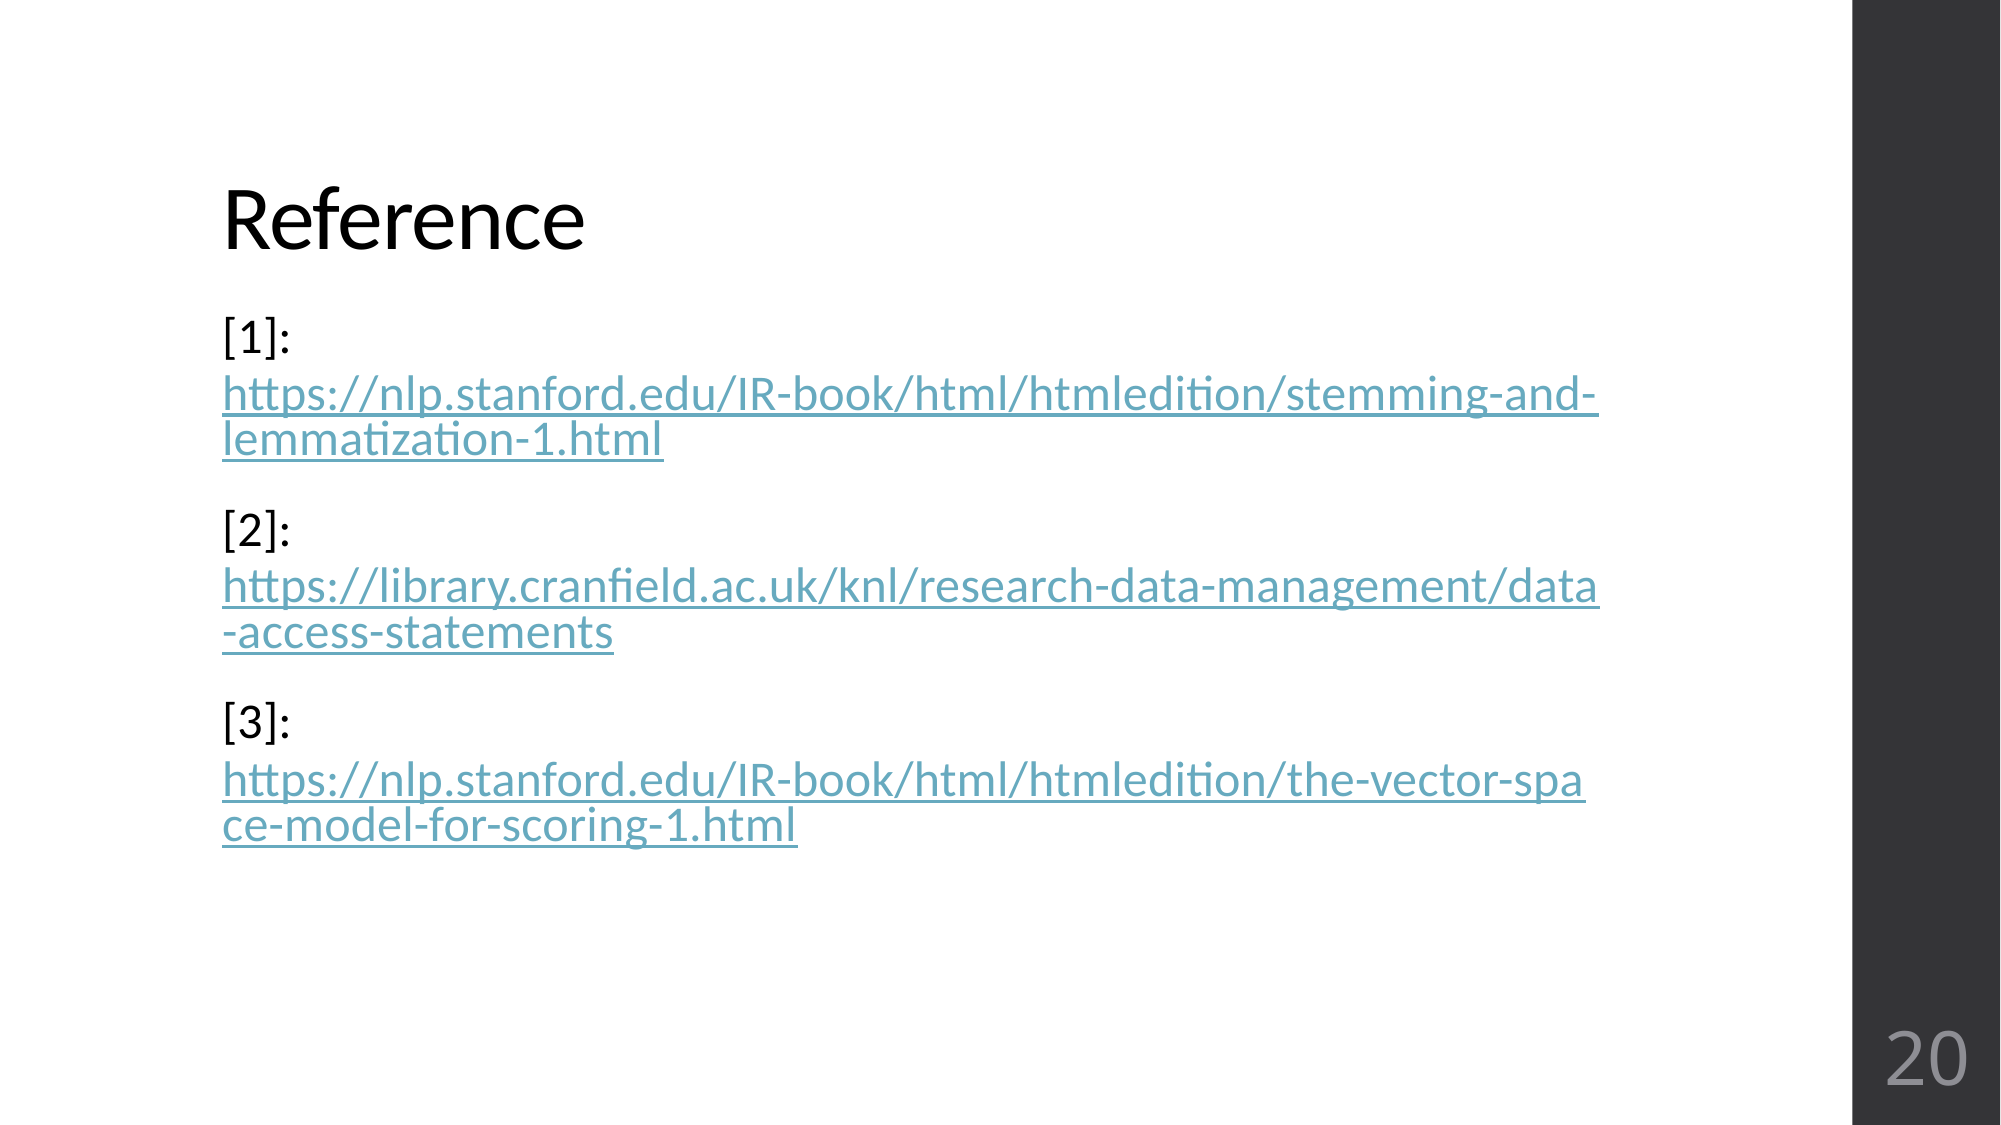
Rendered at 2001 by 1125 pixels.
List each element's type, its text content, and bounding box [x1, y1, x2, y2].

list [1]: https://nlp.stanford.edu/IR-book/html/htmledition/stemming-and-lemmatization-1.html [2]: https://library.cranfield.ac.uk/knl/research-data-management/data-access-statements [3]: https://nlp.stanford.edu/IR-book/html/htmledition/the-vector-space-model-for-scoring-1.html [206, 299, 1617, 1014]
title Reference [206, 60, 1797, 278]
slide_number 20 [1852, 1012, 2000, 1110]
